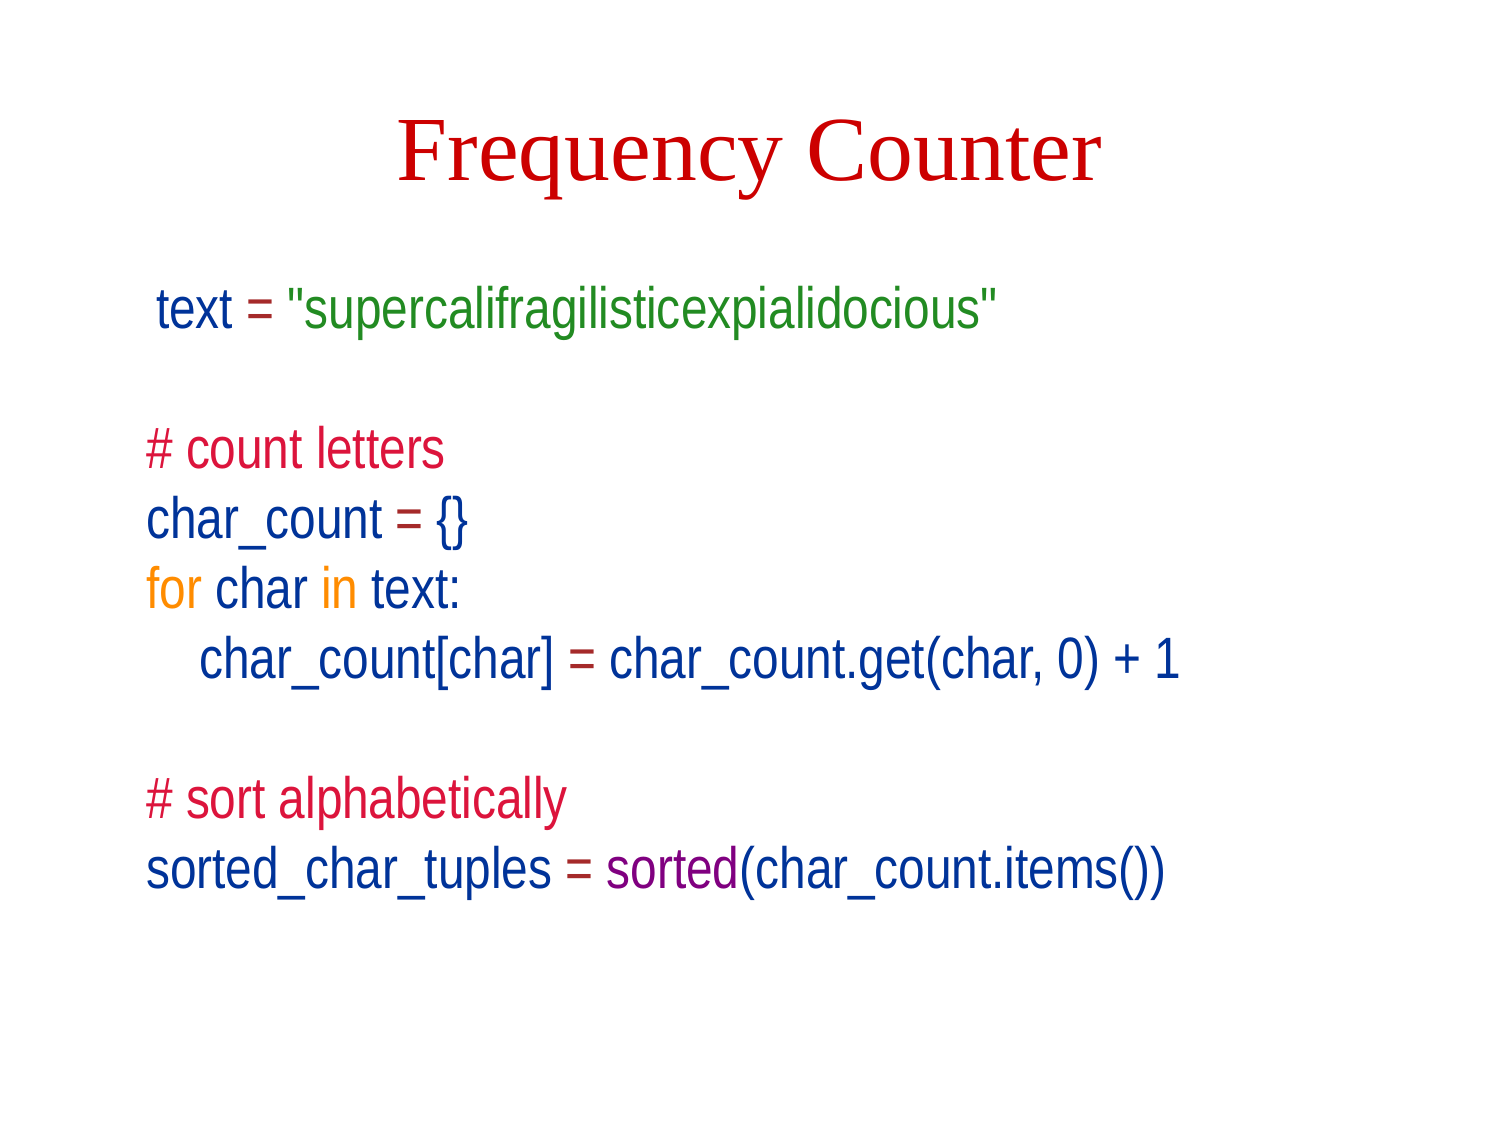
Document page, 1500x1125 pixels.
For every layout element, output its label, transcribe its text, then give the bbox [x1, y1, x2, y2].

list text = "supercalifragilisticexpialidocious" # count letters char_count = {} for char in text: char_count[char] = char_count.get(char, 0) + 1 # sort alphabetically sorted_char_tuples = sorted(char_count.items()) [75, 262, 1425, 1005]
title Frequency Counter [75, 50, 1425, 238]
